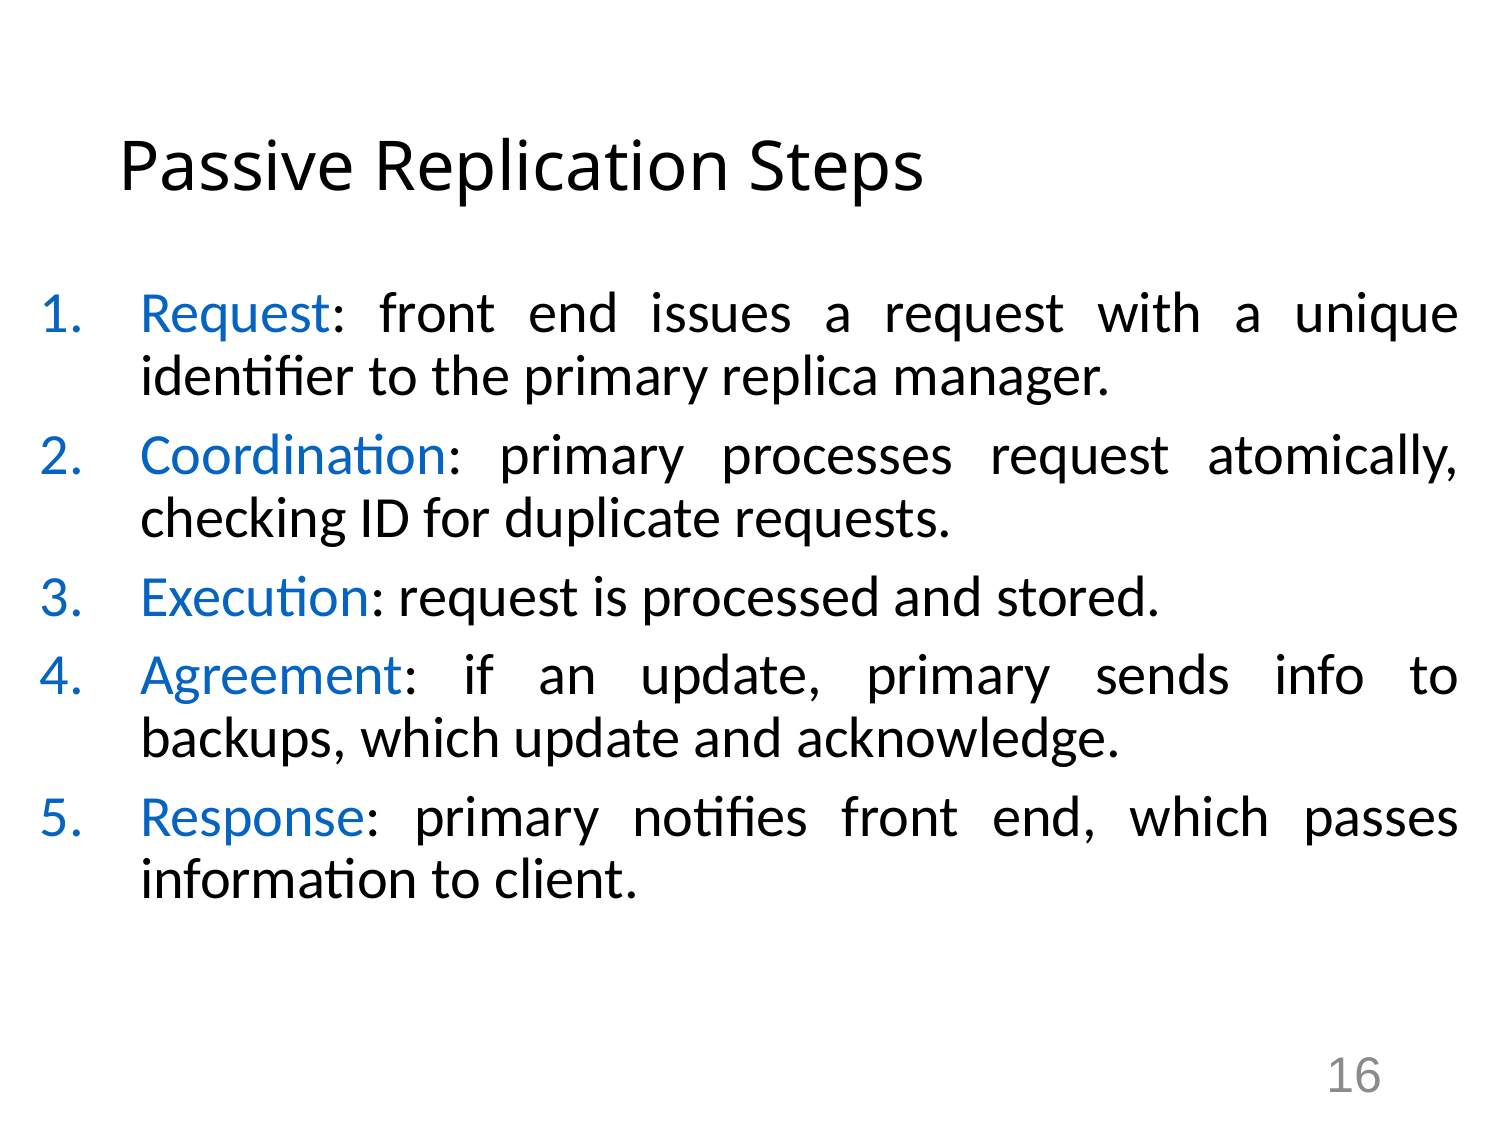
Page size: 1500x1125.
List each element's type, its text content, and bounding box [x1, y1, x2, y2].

list Request: front end issues a request with a unique identifier to the primary replica manager. Coordination: primary processes request atomically, checking ID for duplicate requests. Execution: request is processed and stored. Agreement: if an update, primary sends info to backups, which update and acknowledge. Response: primary notifies front end, which passes information to client. [24, 275, 1475, 1013]
slide_number 16 [1059, 1042, 1397, 1103]
title Passive Replication Steps [103, 59, 1397, 275]
